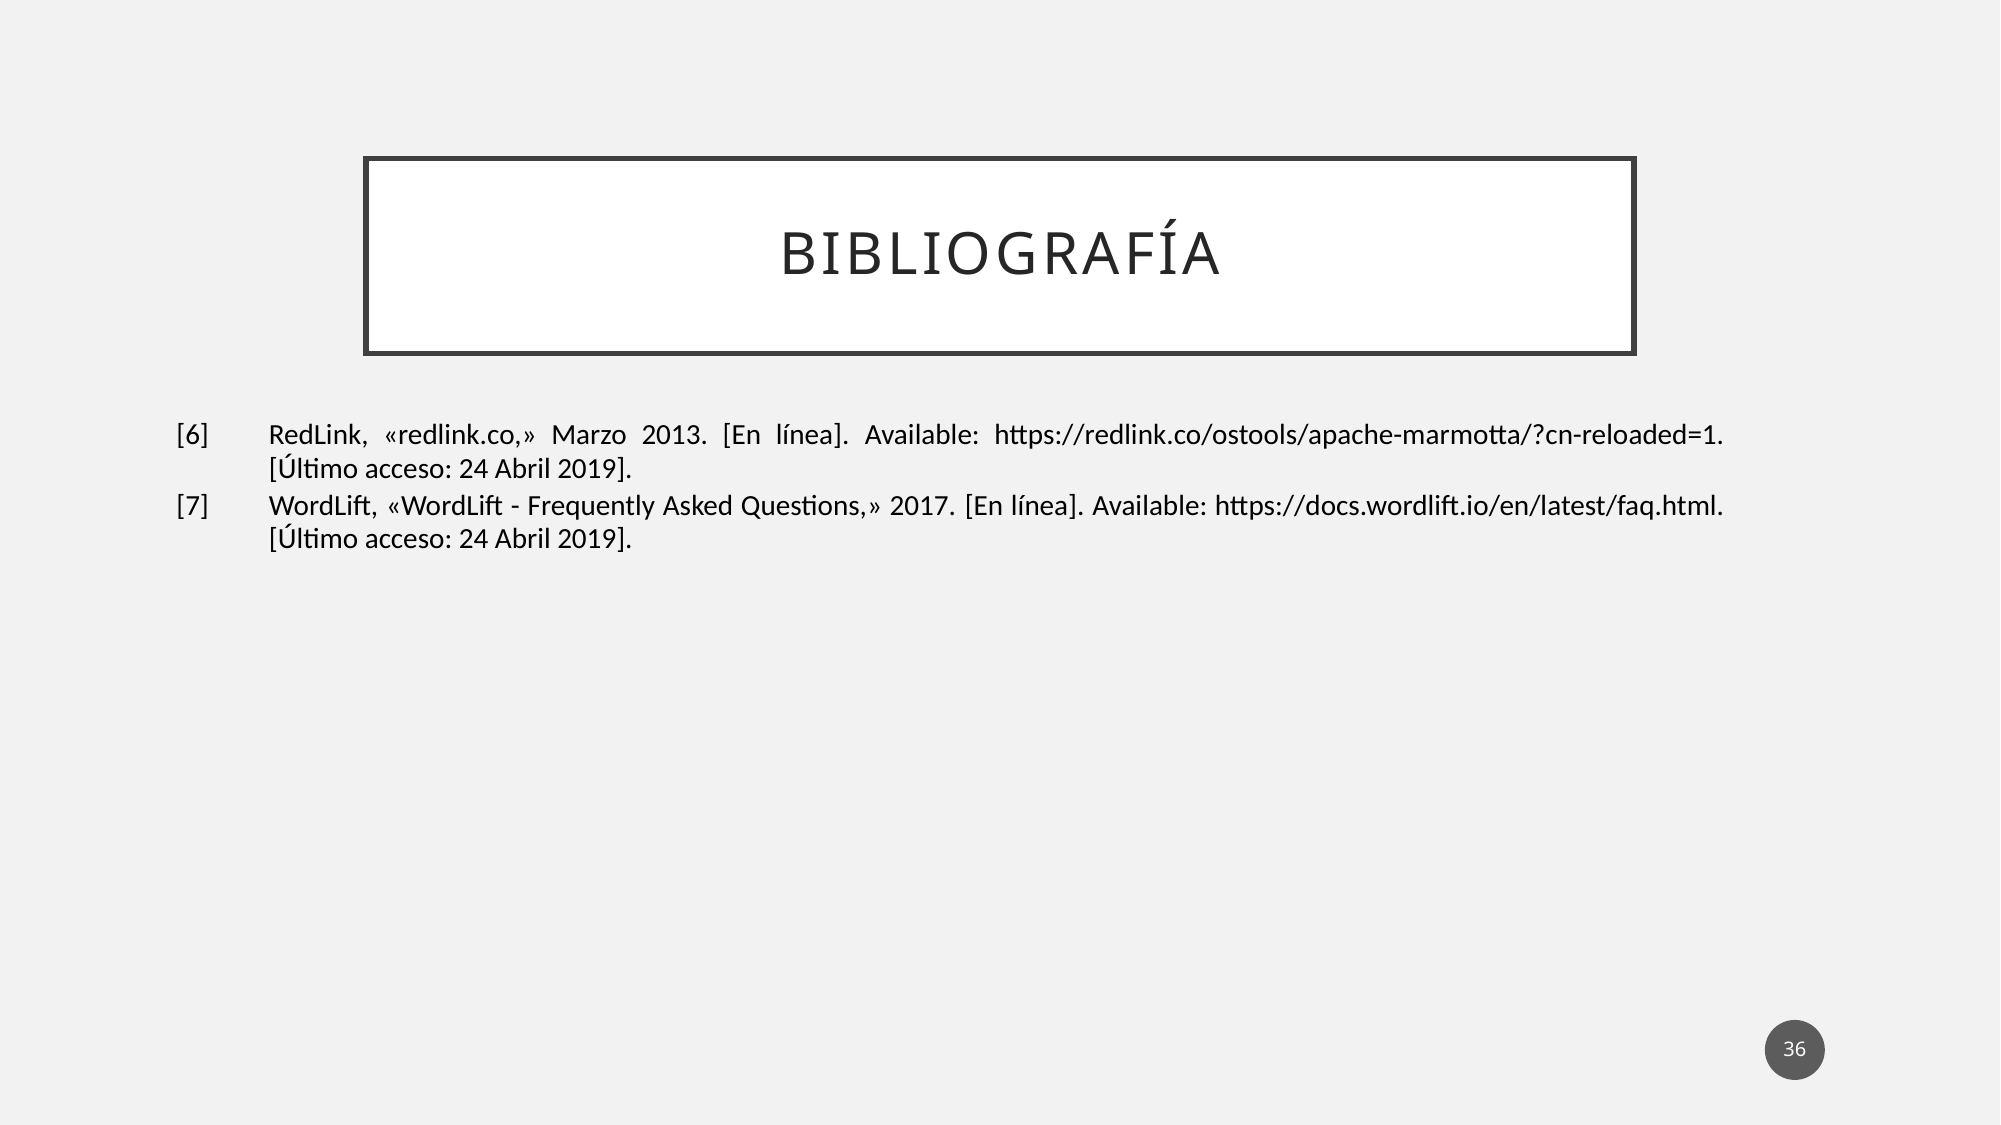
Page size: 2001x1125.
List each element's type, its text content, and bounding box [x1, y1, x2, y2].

table_cell [7] [175, 487, 267, 557]
slide_number 36 [1764, 1019, 1825, 1080]
table_header [6] [175, 417, 267, 487]
table_cell WordLift, «WordLift - Frequently Asked Questions,» 2017. [En línea]. Available: https://docs.wordlift.io/en/latest/faq.html. [Último acceso: 24 Abril 2019]. [267, 487, 1726, 557]
title BIBLIOGRAFÍA [363, 156, 1637, 356]
table_header RedLink, «redlink.co,» Marzo 2013. [En línea]. Available: https://redlink.co/ostools/apache-marmotta/?cn-reloaded=1. [Último acceso: 24 Abril 2019]. [267, 417, 1726, 487]
